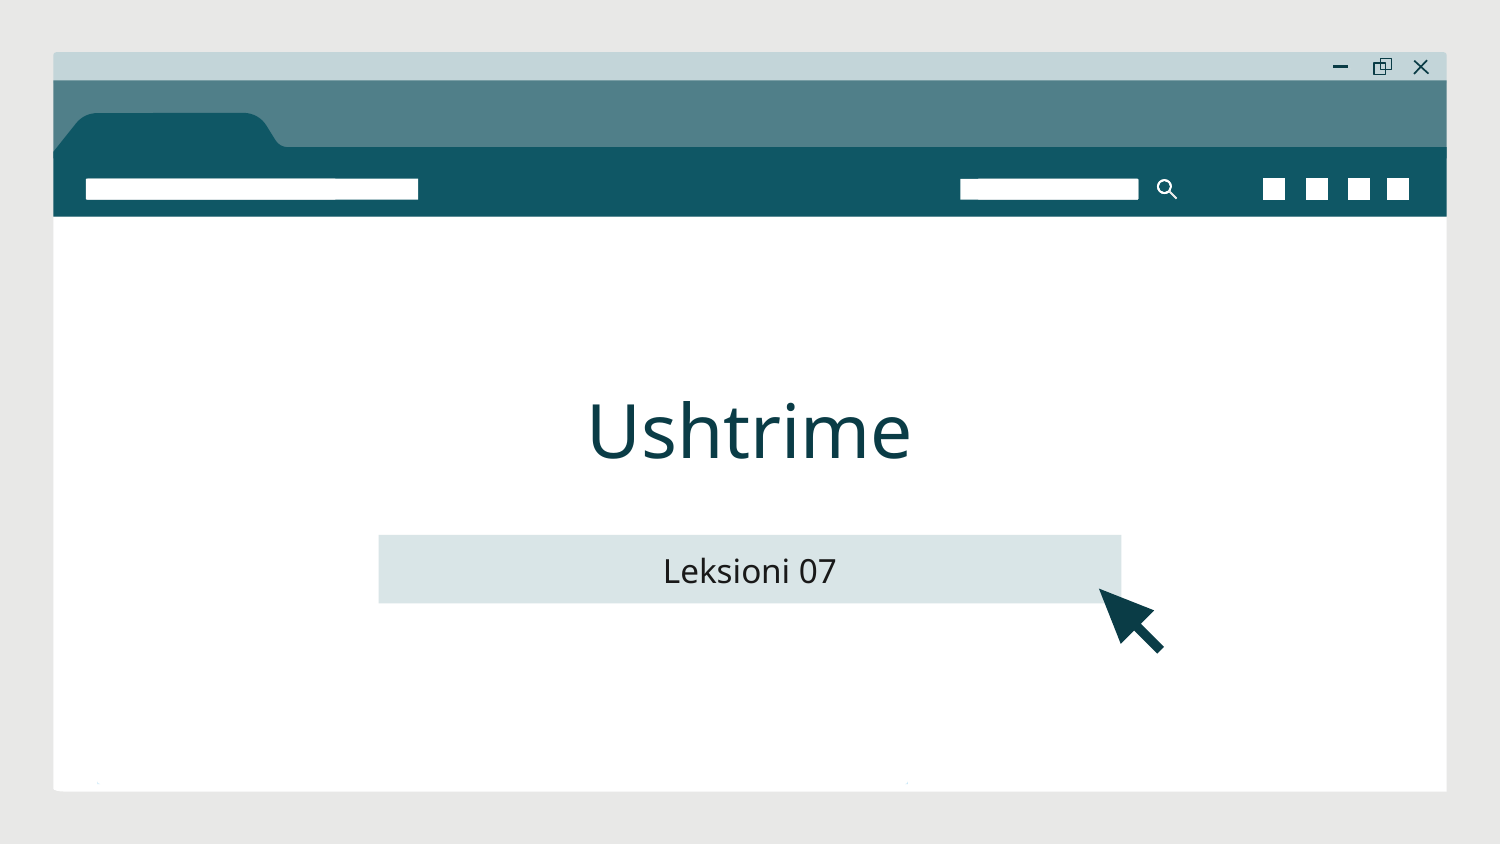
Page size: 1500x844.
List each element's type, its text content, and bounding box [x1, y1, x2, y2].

title Ushtrime [175, 368, 1325, 498]
text_box [1098, 588, 1165, 654]
subtitle Leksioni 07 [378, 534, 1122, 604]
